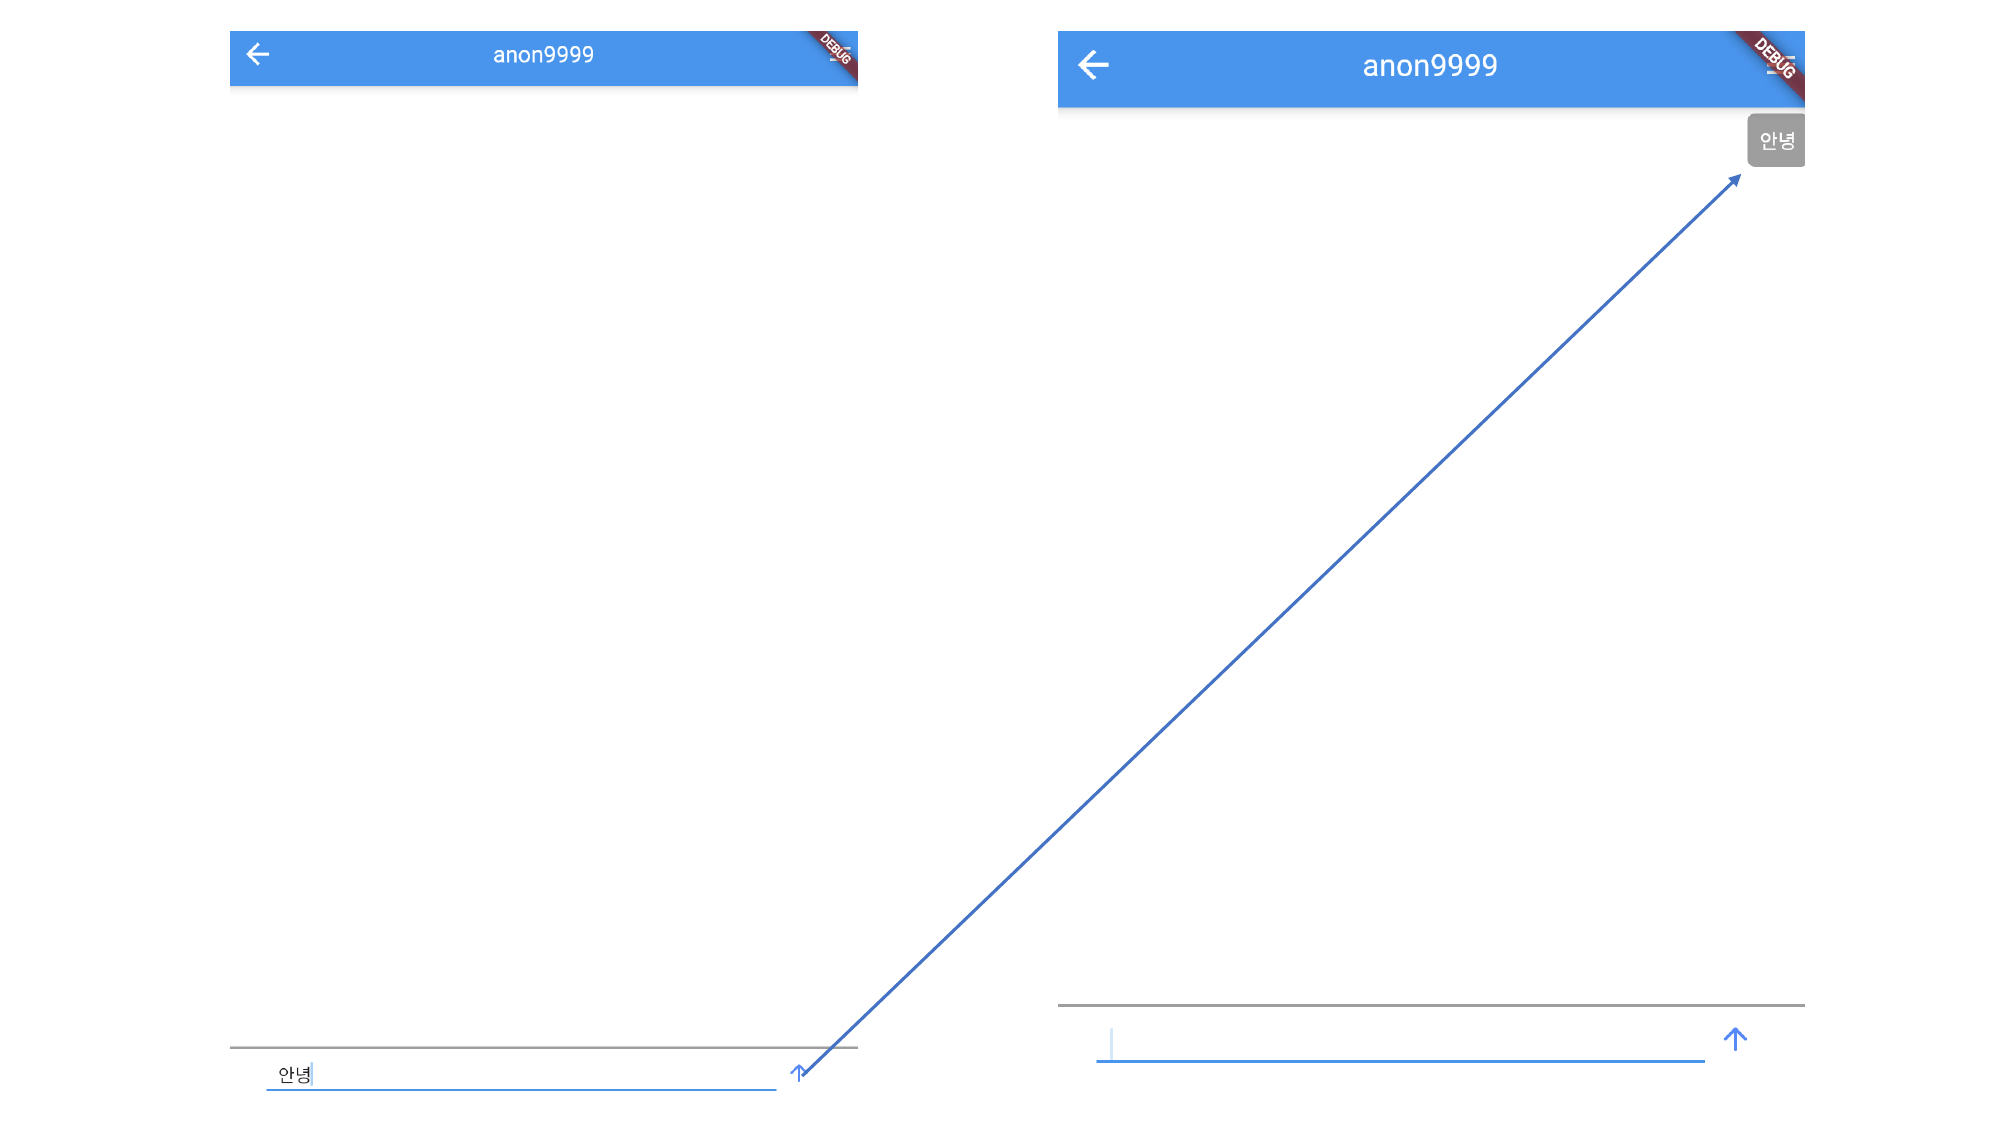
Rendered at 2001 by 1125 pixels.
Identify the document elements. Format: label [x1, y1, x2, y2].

picture [1058, 31, 1805, 1063]
picture [230, 31, 858, 1094]
text_box [802, 173, 1742, 1077]
